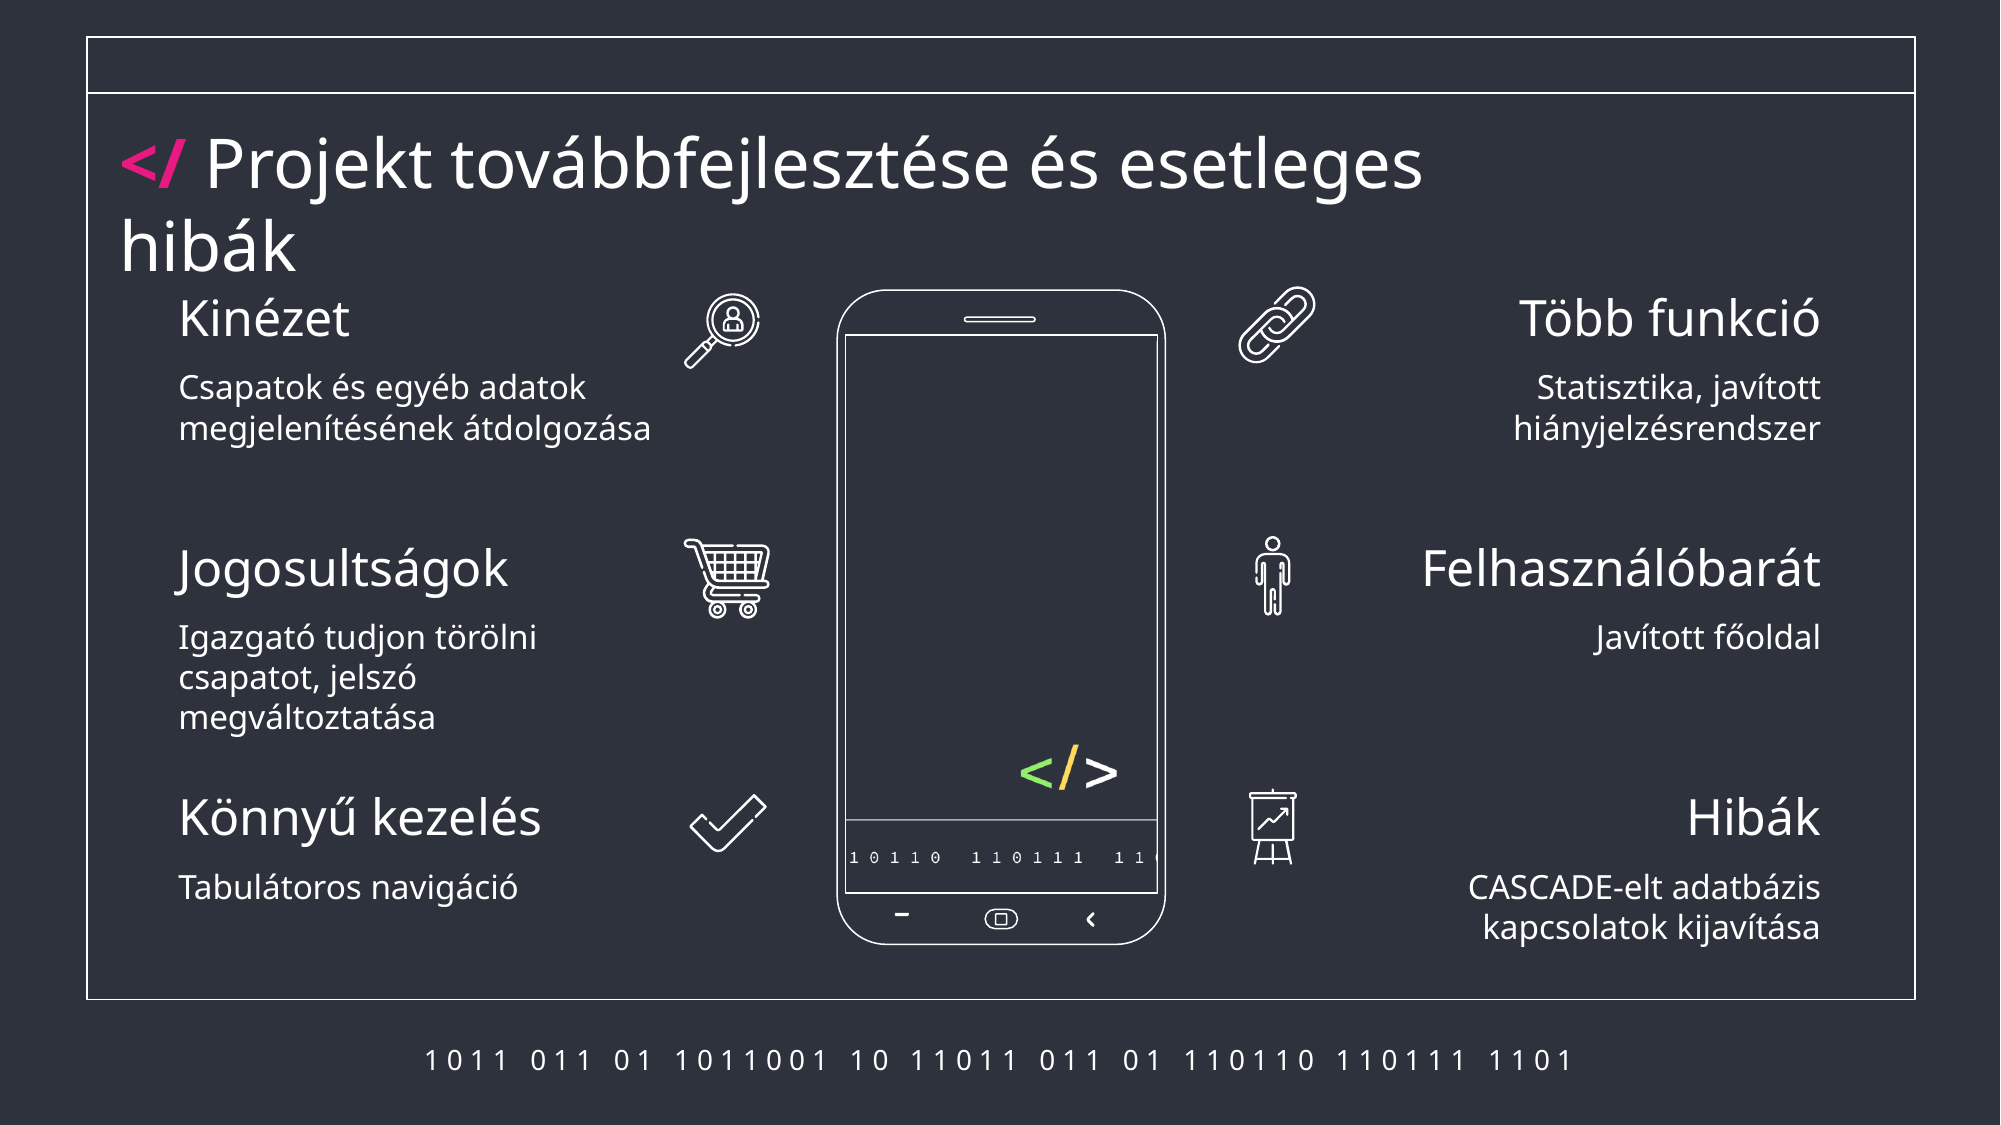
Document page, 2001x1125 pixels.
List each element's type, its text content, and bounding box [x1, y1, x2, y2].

text_box Felhasználóbarát [1361, 524, 1842, 596]
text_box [1255, 535, 1291, 616]
text_box Csapatok és egyéb adatok megjelenítésének átdolgozása [158, 346, 675, 525]
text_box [1236, 286, 1318, 364]
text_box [836, 289, 1166, 945]
text_box Jogosultságok [158, 525, 638, 596]
text_box Statisztika, javított hiányjelzésrendszer [1361, 346, 1842, 439]
text_box CASCADE-elt adatbázis kapcsolatok kijavítása [1317, 846, 1842, 988]
text_box Igazgató tudjon törölni csapatot, jelszó megváltoztatása [158, 596, 678, 789]
text_box Hibák [1361, 773, 1842, 846]
text_box Több funkció [1361, 274, 1842, 346]
text_box Könnyű kezelés [158, 789, 638, 846]
text_box Javított főoldal [1361, 596, 1842, 689]
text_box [1248, 788, 1298, 866]
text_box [683, 538, 772, 619]
text_box Kinézet [158, 274, 638, 346]
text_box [683, 293, 760, 370]
text_box </ Projekt továbbfejlesztése és esetleges hibák [104, 104, 1595, 197]
text_box Tabulátoros navigáció [158, 846, 638, 938]
picture [845, 335, 1157, 893]
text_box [688, 793, 768, 853]
